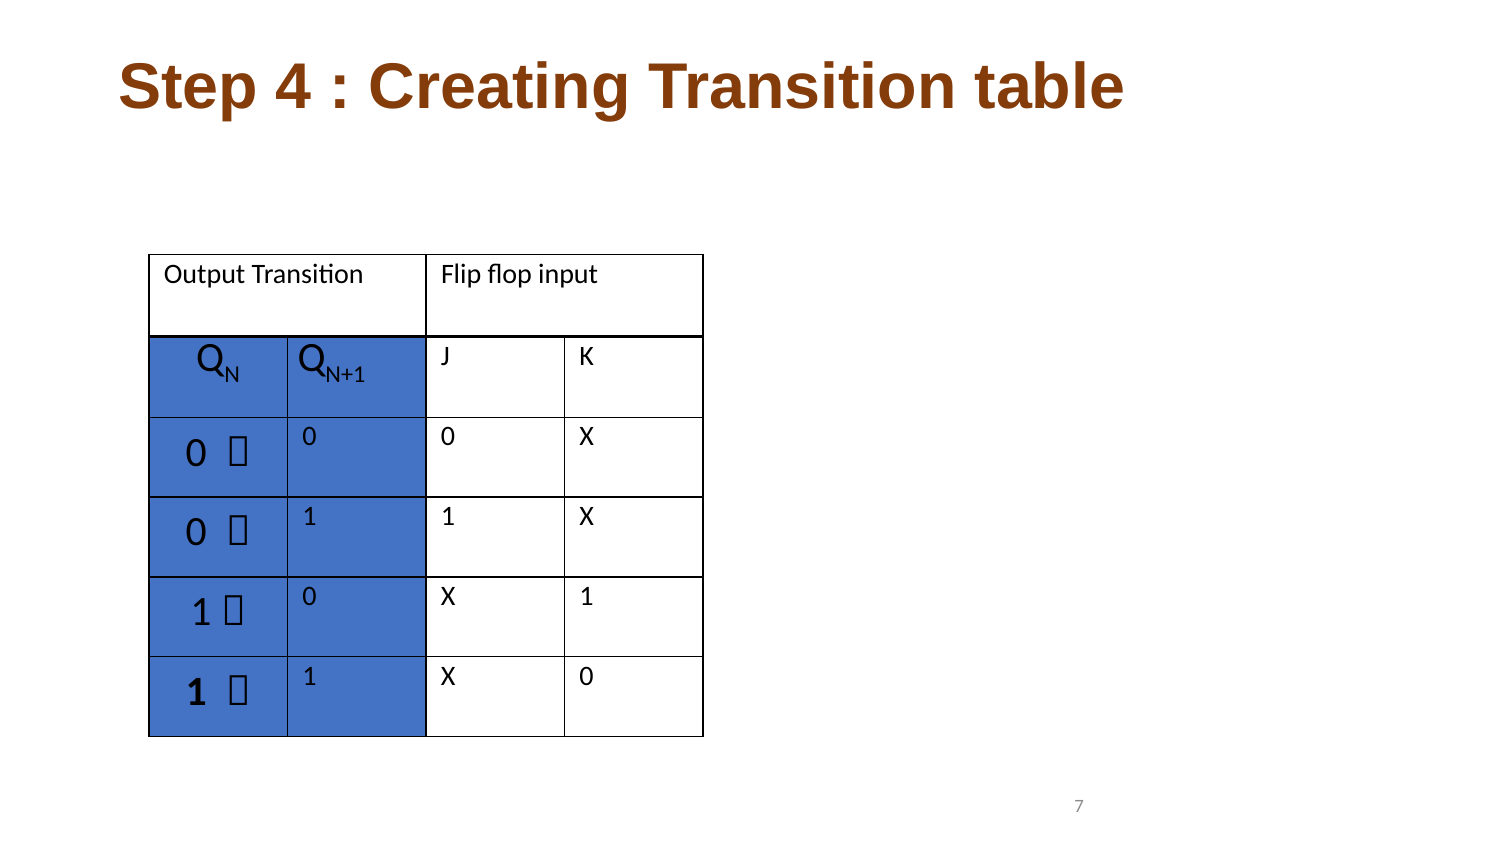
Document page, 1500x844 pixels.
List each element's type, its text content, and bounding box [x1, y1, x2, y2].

table_cell 0 [288, 418, 425, 496]
table_cell 0 [288, 578, 425, 656]
table_cell X [427, 657, 564, 736]
table_cell 0  [150, 418, 287, 496]
table_cell 1 [288, 657, 425, 736]
table_cell 0  [150, 498, 287, 576]
table_header Flip flop input [427, 255, 702, 335]
slide_number 7 [1059, 782, 1397, 827]
table_cell 0 [565, 657, 702, 736]
table_cell 1 [565, 578, 702, 656]
table_cell 1  [150, 657, 287, 736]
table_cell X [565, 418, 702, 496]
table_header K [565, 338, 702, 417]
table_header J [427, 338, 564, 417]
table_cell X [565, 498, 702, 576]
table_cell 0 [427, 418, 564, 496]
table_cell 1  [150, 578, 287, 656]
table_header QN+1 [288, 338, 425, 417]
table_cell 1 [288, 498, 425, 576]
table_cell 1 [427, 498, 564, 576]
table_header QN [150, 338, 287, 417]
table_header Output Transition [150, 255, 425, 335]
title Step 4 : Creating Transition table [103, 44, 1397, 208]
table_cell X [427, 578, 564, 656]
